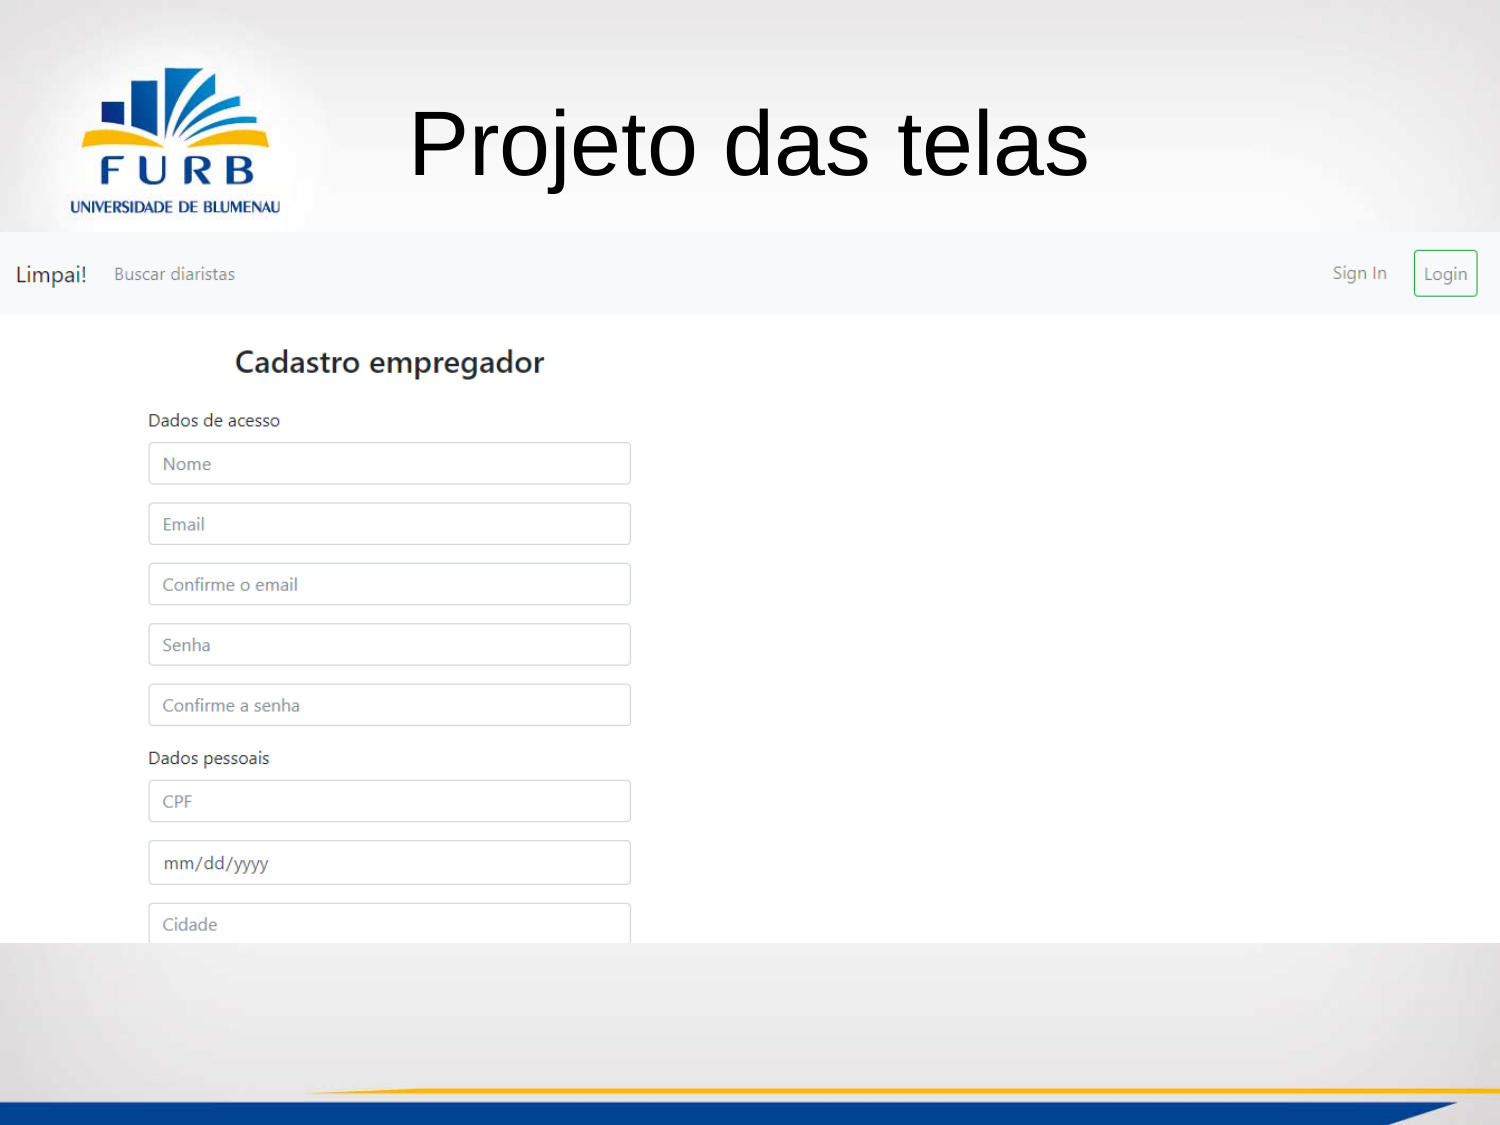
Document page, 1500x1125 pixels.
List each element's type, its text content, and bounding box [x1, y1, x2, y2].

title Projeto das telas [75, 45, 1425, 232]
picture [0, 0, 1500, 1125]
